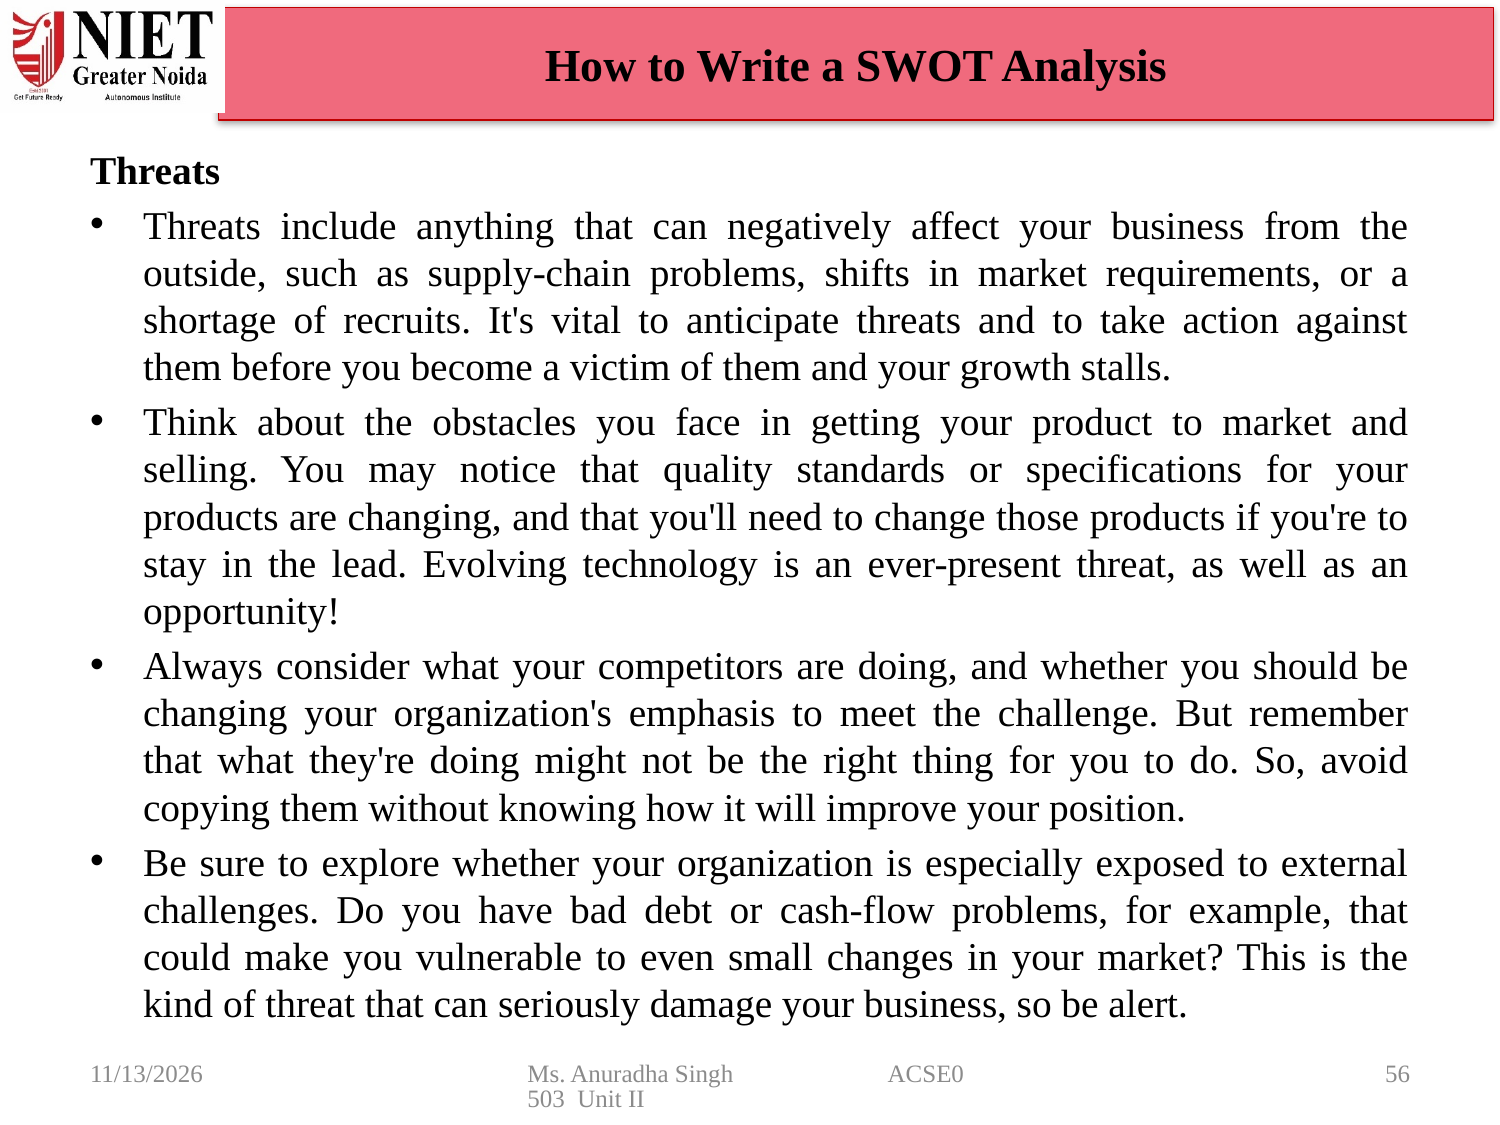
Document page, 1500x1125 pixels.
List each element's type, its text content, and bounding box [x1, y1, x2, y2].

list Threats Threats include anything that can negatively affect your business from the outside, such as supply-chain problems, shifts in market requirements, or a shortage of recruits. It's vital to anticipate threats and to take action against them before you become a victim of them and your growth stalls. Think about the obstacles you face in getting your product to market and selling. You may notice that quality standards or specifications for your products are changing, and that you'll need to change those products if you're to stay in the lead. Evolving technology is an ever-present threat, as well as an opportunity! Always consider what your competitors are doing, and whether you should be changing your organization's emphasis to meet the challenge. But remember that what they're doing might not be the right thing for you to do. So, avoid copying them without knowing how it will improve your position. Be sure to explore whether your organization is especially exposed to external challenges. Do you have bad debt or cash-flow problems, for example, that could make you vulnerable to even small changes in your market? This is the kind of threat that can seriously damage your business, so be alert. [75, 137, 1425, 1043]
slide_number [75, 1043, 425, 1103]
slide_number 56 [1074, 1043, 1425, 1103]
footer Ms. Anuradha Singh ACSE0503 Unit II [512, 1043, 988, 1103]
picture [0, 0, 226, 113]
text_box How to Write a SWOT Analysis [224, 7, 1494, 121]
